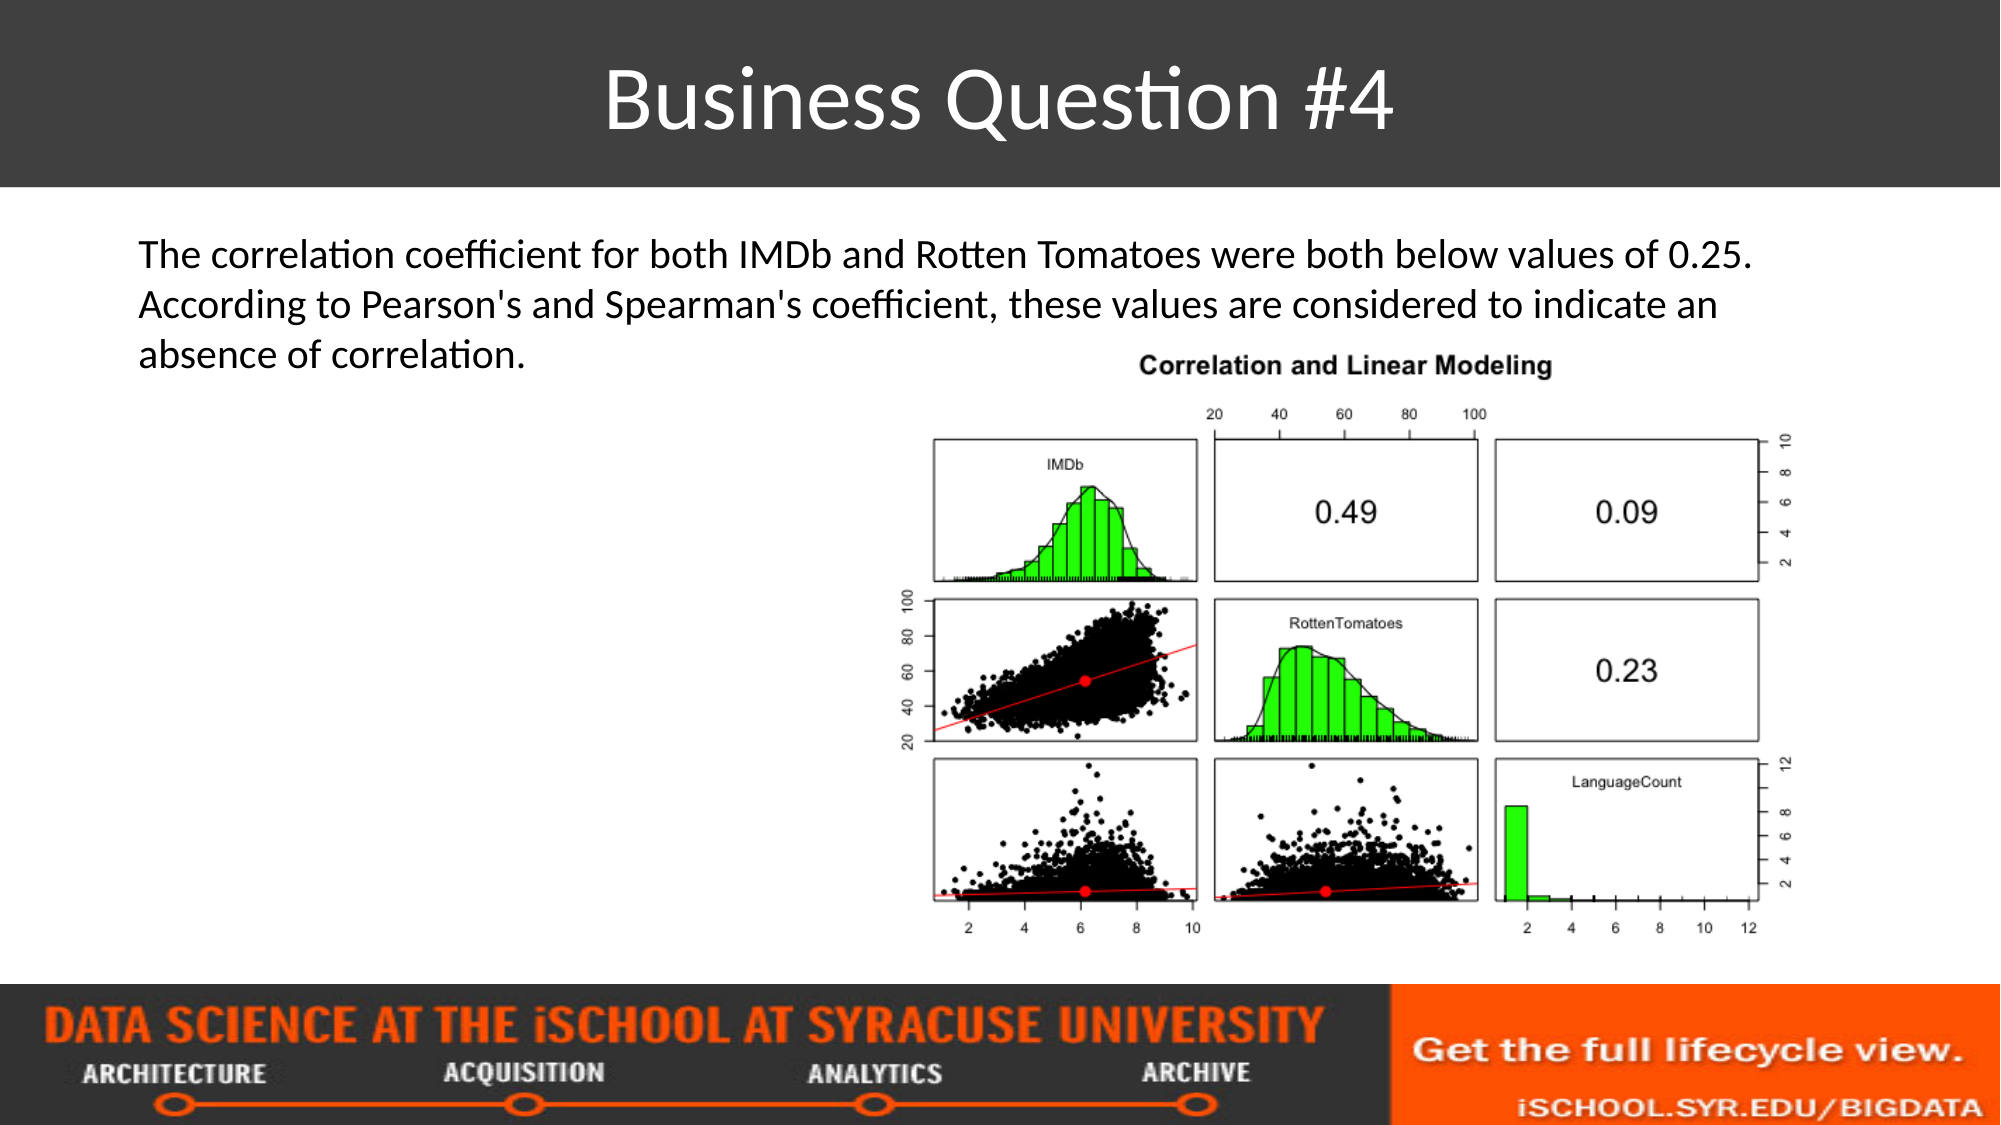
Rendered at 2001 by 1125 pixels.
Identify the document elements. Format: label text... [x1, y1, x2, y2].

picture [853, 324, 1839, 982]
picture [0, 984, 2000, 1125]
text_box The correlation coefficient for both IMDb and Rotten Tomatoes were both below values of 0.25. According to Pearson's and Spearman's coefficient, these values are considered to indicate an absence of correlation. [123, 219, 1860, 385]
title Business Question #4 [0, 0, 2000, 188]
